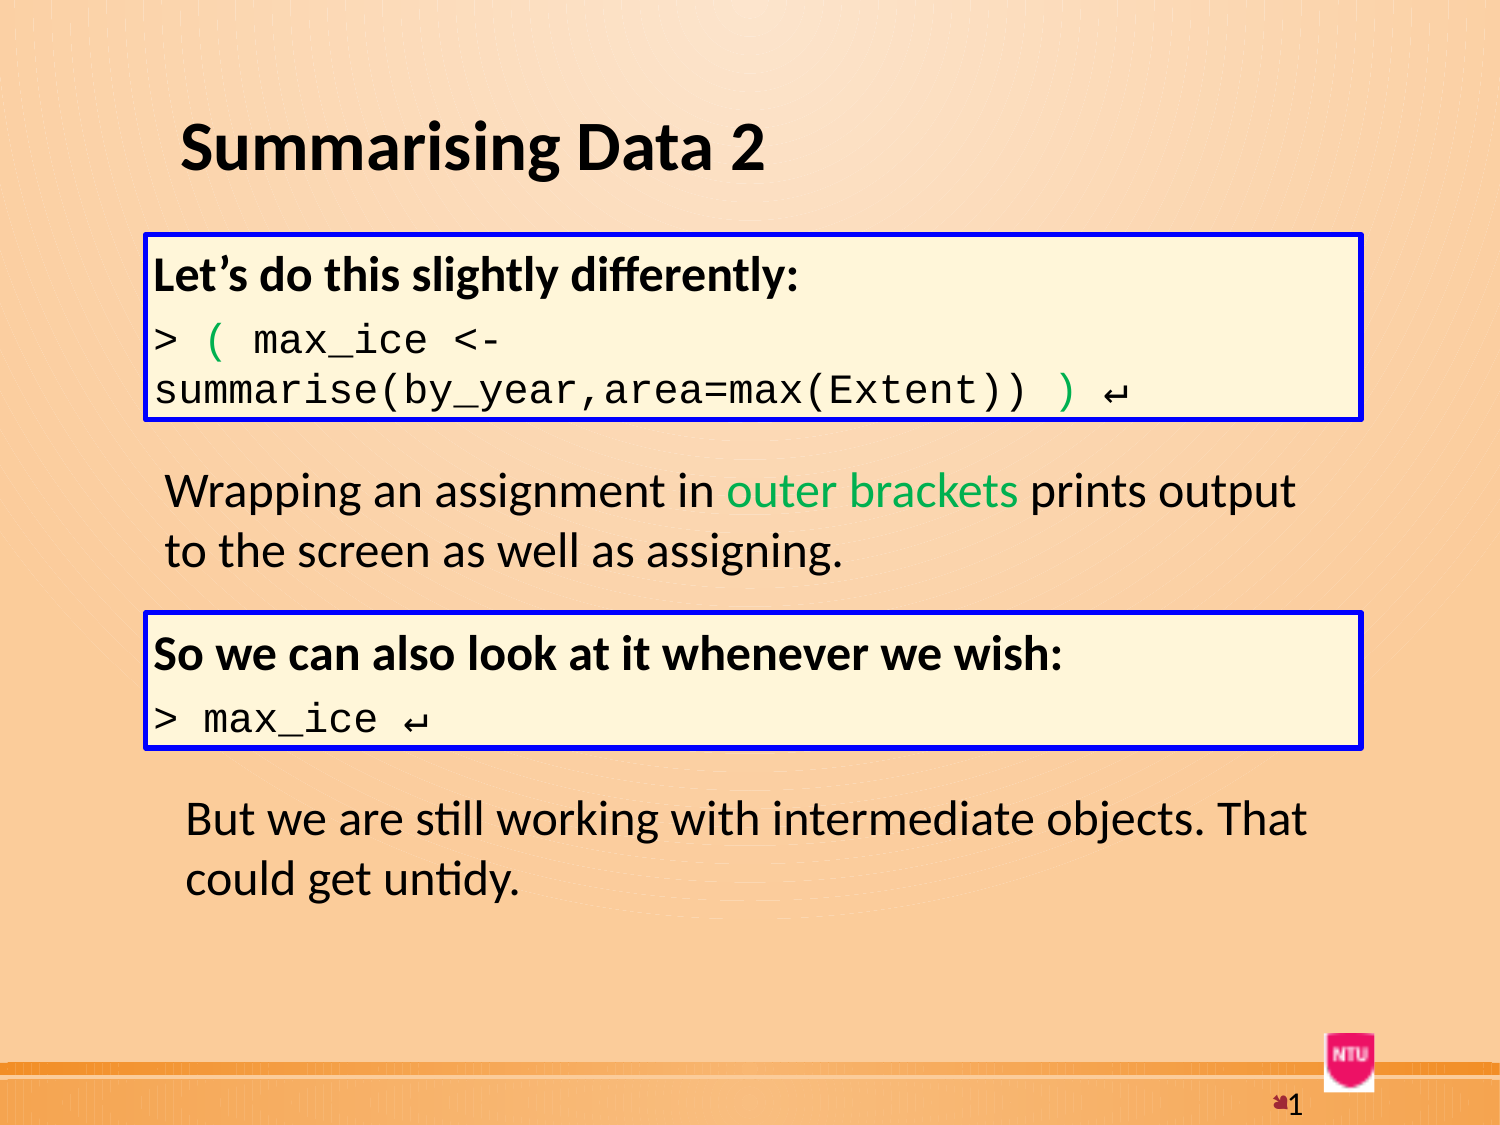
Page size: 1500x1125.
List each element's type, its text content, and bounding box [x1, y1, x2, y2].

text_box But we are still working with intermediate objects. That could get untidy. [164, 777, 1381, 913]
slide_number 19 [1256, 1083, 1336, 1122]
text_box So we can also look at it whenever we wish: > max_ice ↵ [145, 612, 1361, 748]
text_box Let’s do this slightly differently: > ( max_ice <- summarise(by_year,area=max(Extent)) ) ↵ [145, 234, 1361, 420]
text_box Wrapping an assignment in outer brackets prints output to the screen as well as assigning. [143, 450, 1360, 585]
title Summarising Data 2 [165, 76, 1335, 219]
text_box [1323, 1033, 1375, 1093]
